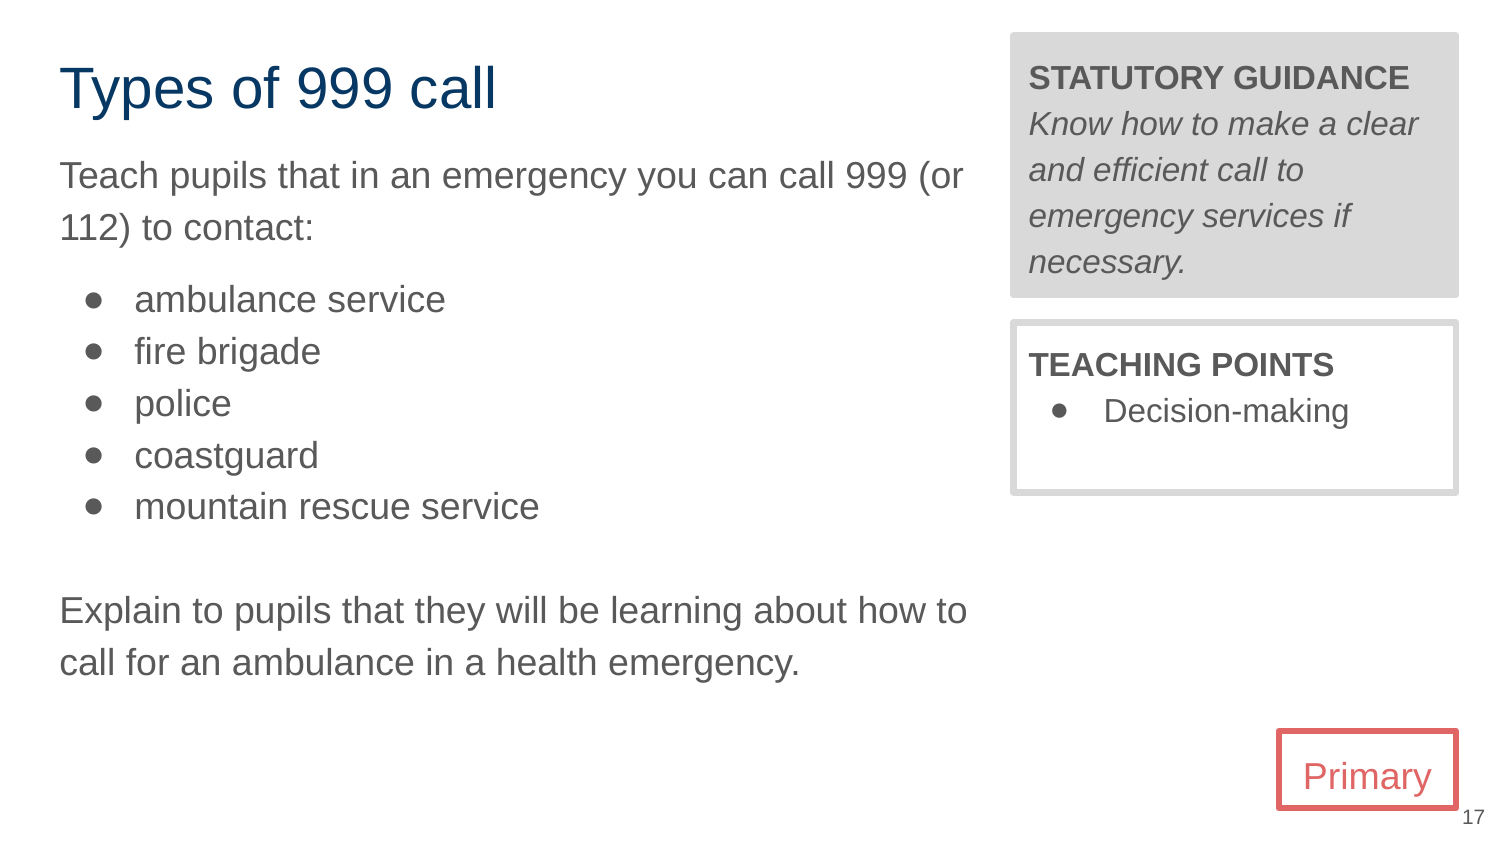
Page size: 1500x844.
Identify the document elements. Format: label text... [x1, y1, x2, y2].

subtitle Primary [1278, 730, 1456, 809]
slide_number ‹#› [1441, 788, 1500, 844]
title Types of 999 call [44, 35, 1007, 130]
list Teach pupils that in an emergency you can call 999 (or 112) to contact: ambulance service fire brigade police coastguard mountain rescue service Explain to pupils that they will be learning about how to call for an ambulance in a health emergency. [44, 129, 992, 731]
list TEACHING POINTS Decision-making [1013, 322, 1456, 493]
list STATUTORY GUIDANCE Know how to make a clear and efficient call to emergency services if necessary. [1013, 35, 1456, 296]
